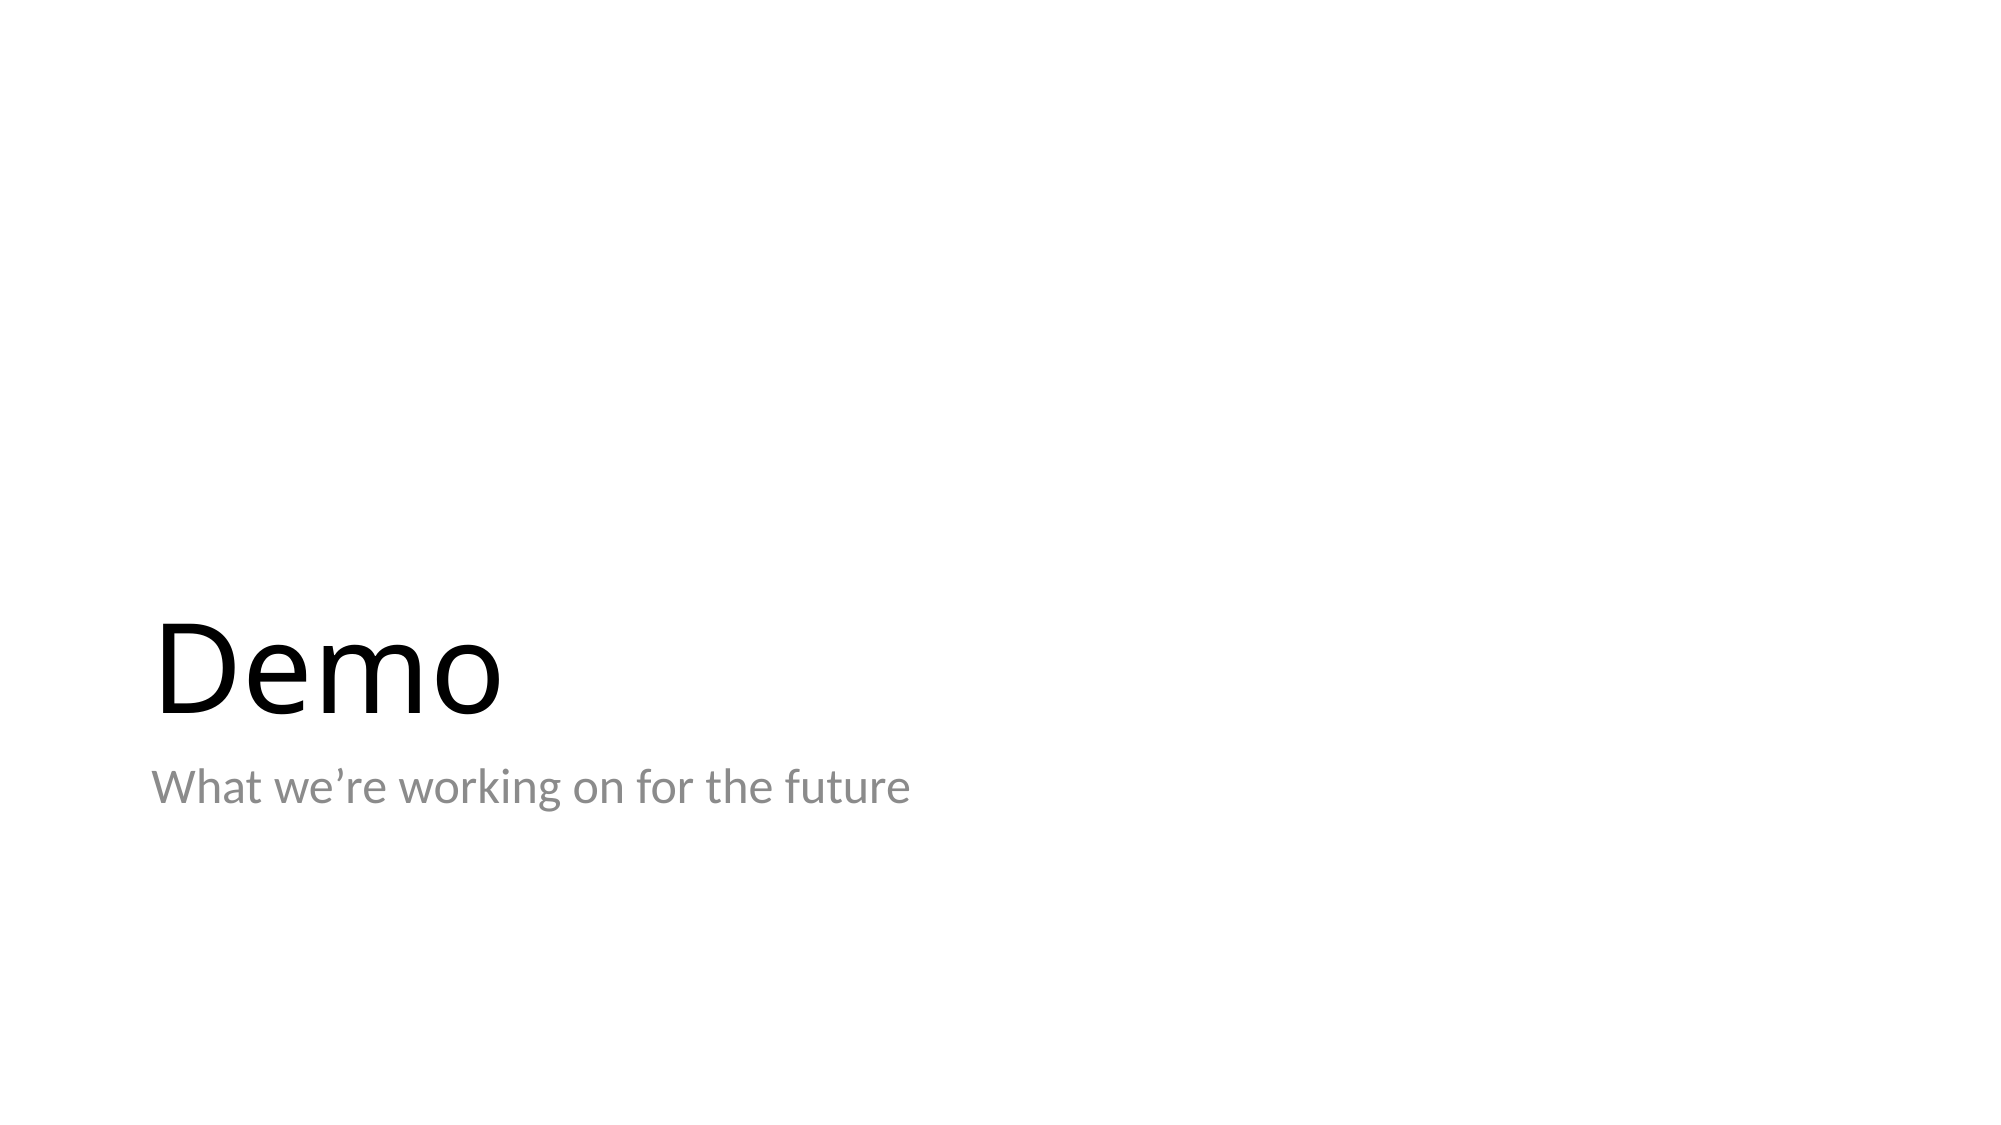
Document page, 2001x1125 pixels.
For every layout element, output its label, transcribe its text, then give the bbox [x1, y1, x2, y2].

title Demo [136, 280, 1862, 749]
list What we’re working on for the future [136, 752, 1862, 999]
